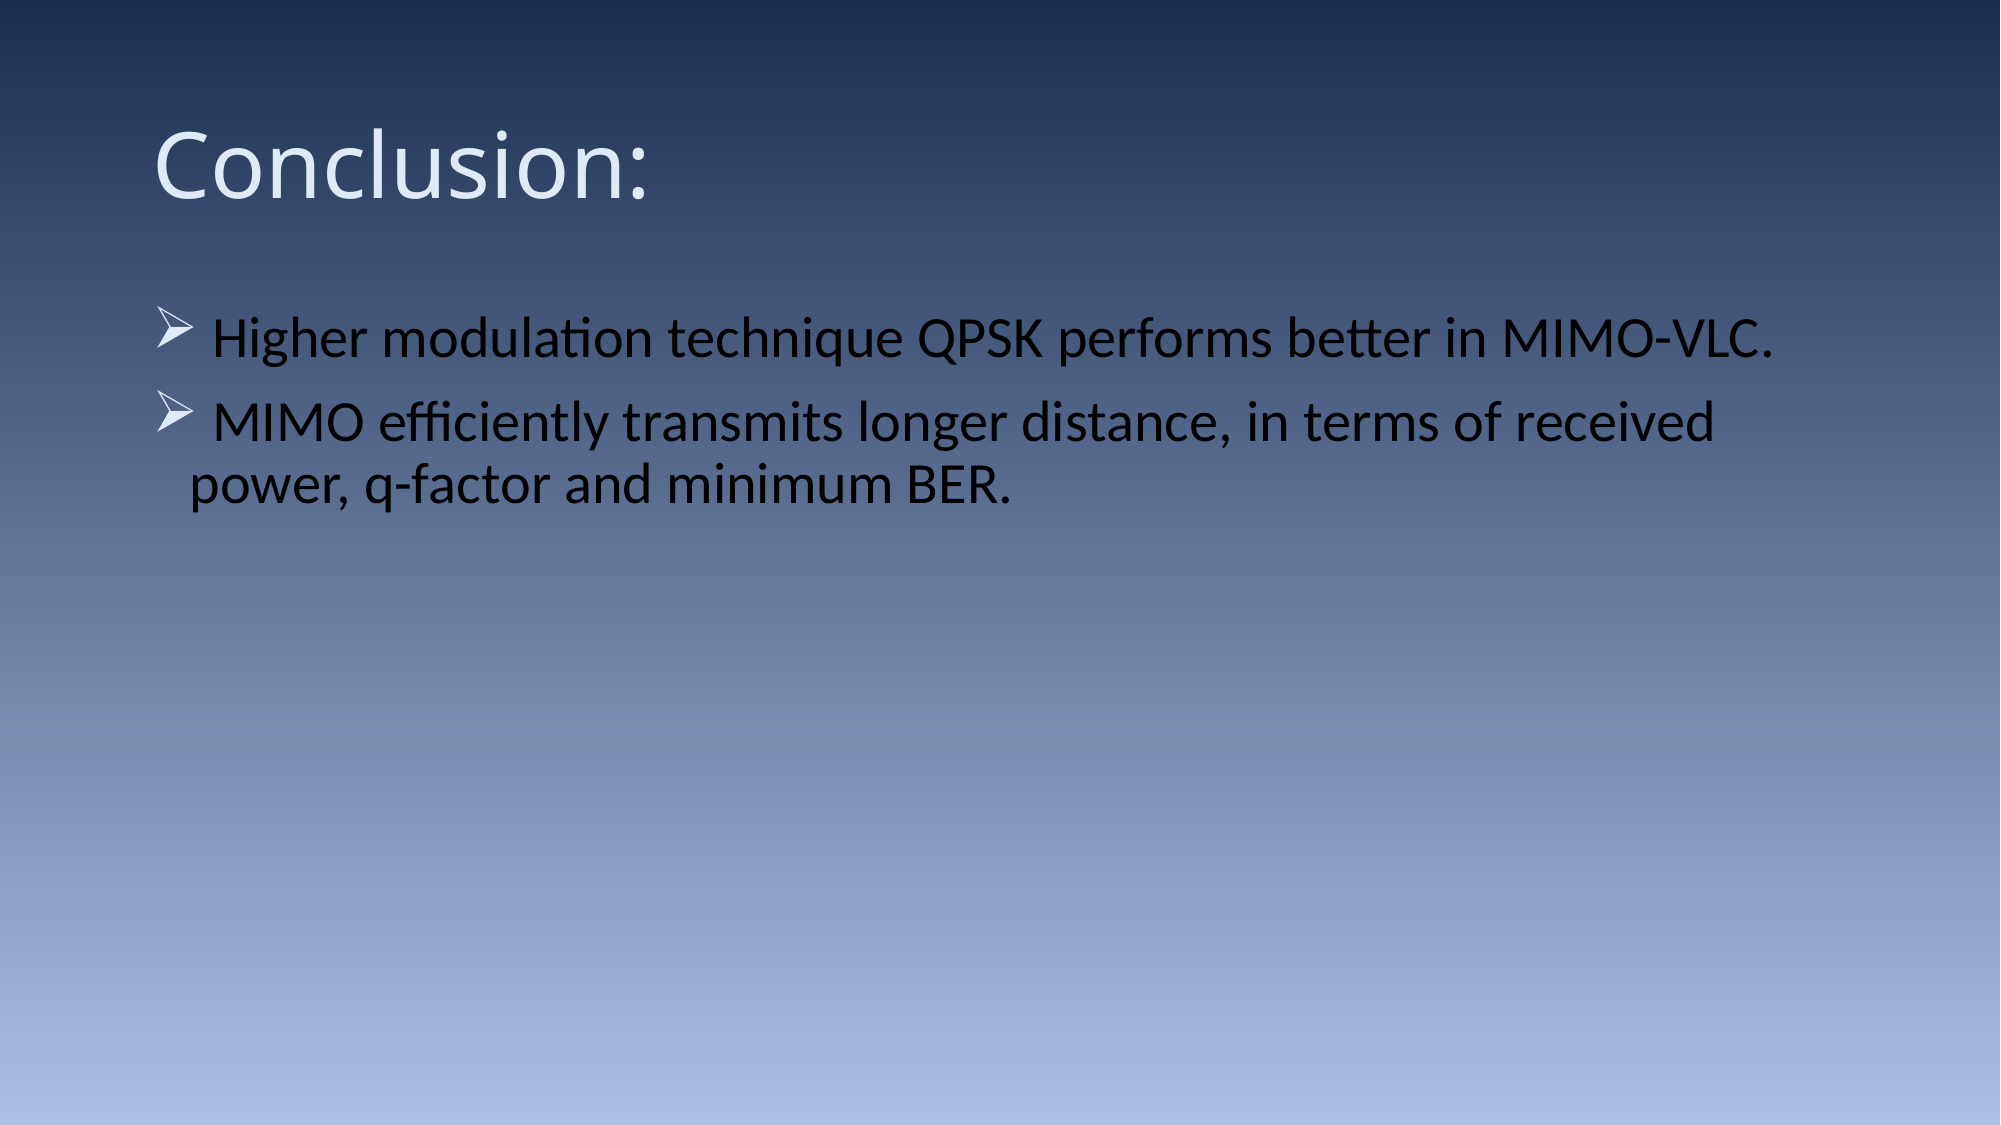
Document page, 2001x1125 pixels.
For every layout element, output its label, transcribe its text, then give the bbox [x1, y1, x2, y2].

list Higher modulation technique QPSK performs better in MIMO-VLC. MIMO efficiently transmits longer distance, in terms of received power, q-factor and minimum BER. [137, 299, 1863, 1014]
title Conclusion: [137, 59, 1863, 278]
